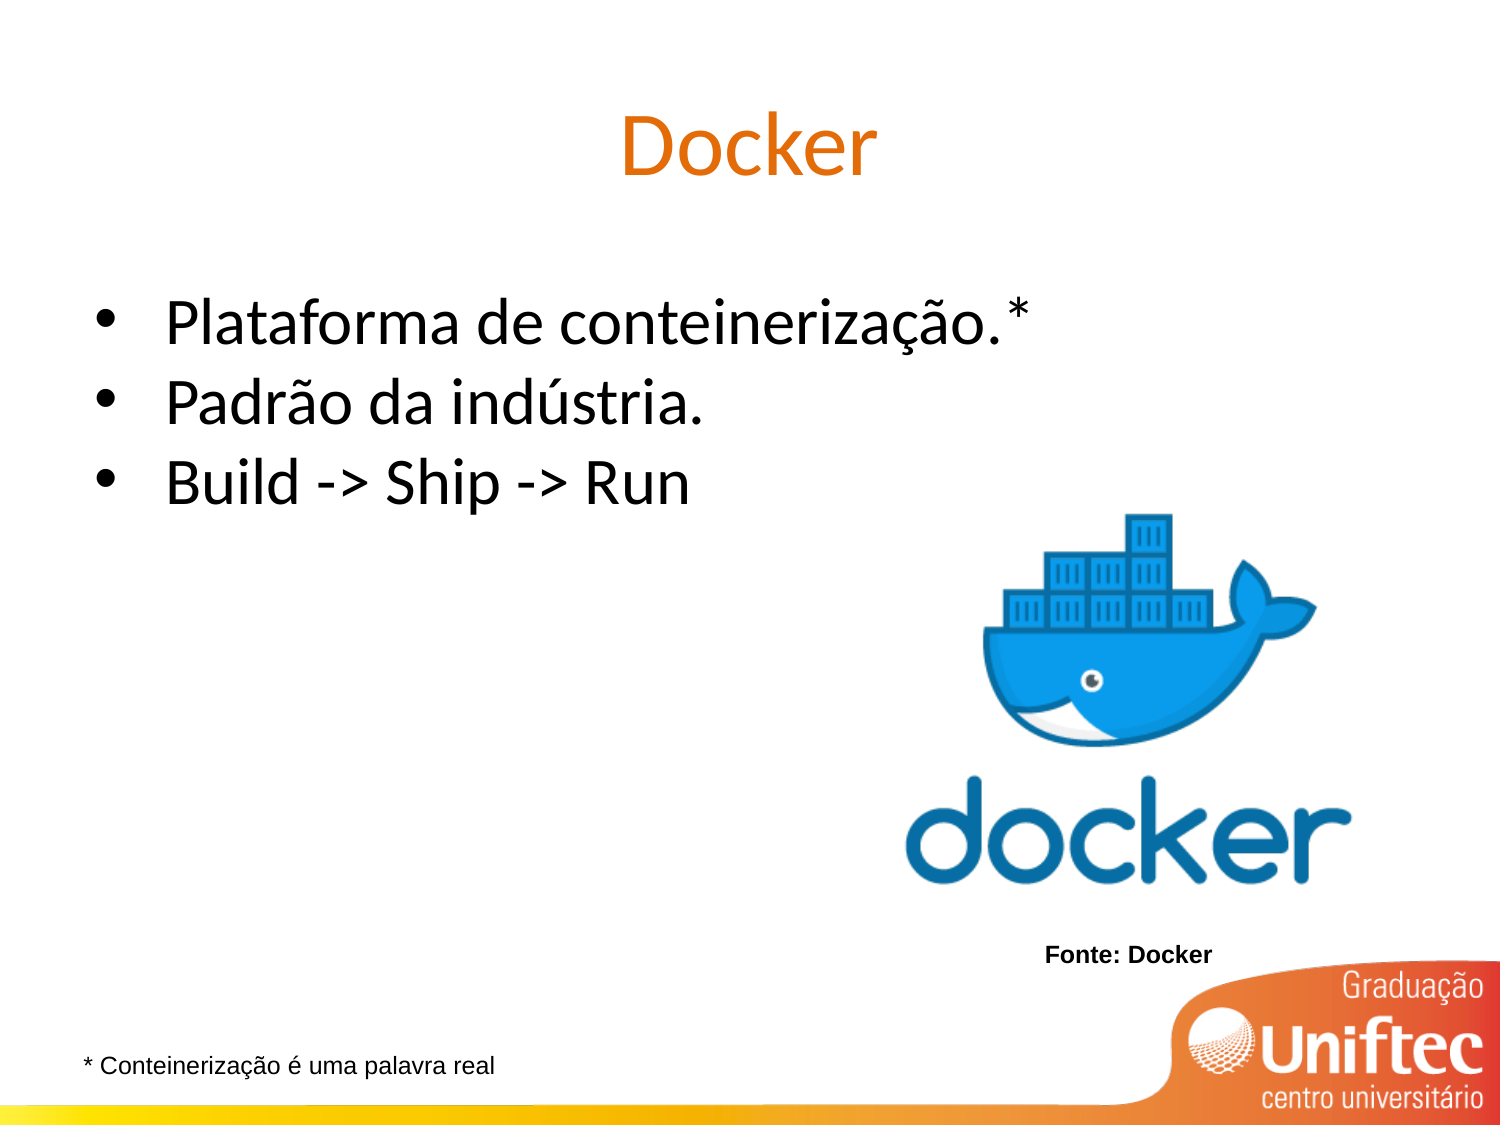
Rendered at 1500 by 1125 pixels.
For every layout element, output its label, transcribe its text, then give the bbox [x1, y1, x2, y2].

title Docker [75, 45, 1425, 233]
list Plataforma de conteinerização.* Padrão da indústria. Build -> Ship -> Run [75, 262, 1425, 1005]
text_box * Conteinerização é uma palavra real [68, 1034, 628, 1085]
picture [0, 0, 1500, 1125]
text_box Fonte: Docker [925, 934, 1333, 993]
